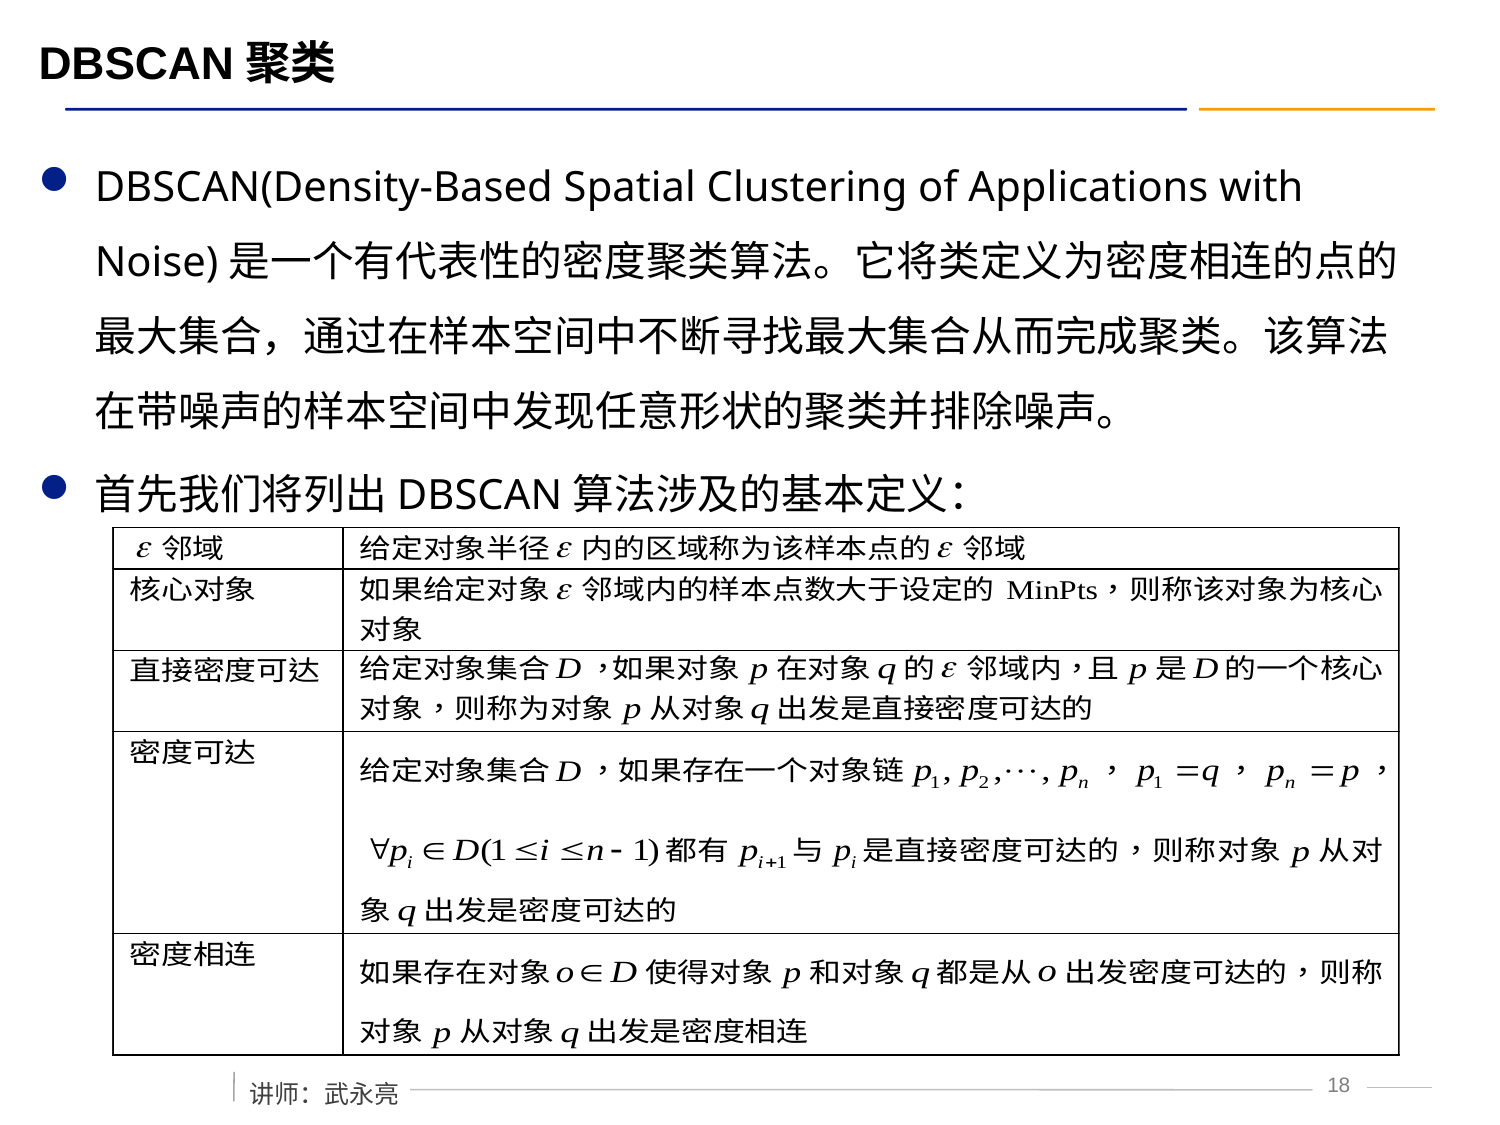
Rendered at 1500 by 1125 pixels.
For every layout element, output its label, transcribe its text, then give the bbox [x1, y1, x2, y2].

title DBSCAN聚类 [23, 25, 1388, 97]
list DBSCAN(Density-Based Spatial Clustering of Applications with Noise)是一个有代表性的密度聚类算法。它将类定义为密度相连的点的最大集合，通过在样本空间中不断寻找最大集合从而完成聚类。该算法在带噪声的样本空间中发现任意形状的聚类并排除噪声。 首先我们将列出DBSCAN算法涉及的基本定义： [23, 127, 1432, 338]
picture [111, 526, 1400, 1059]
